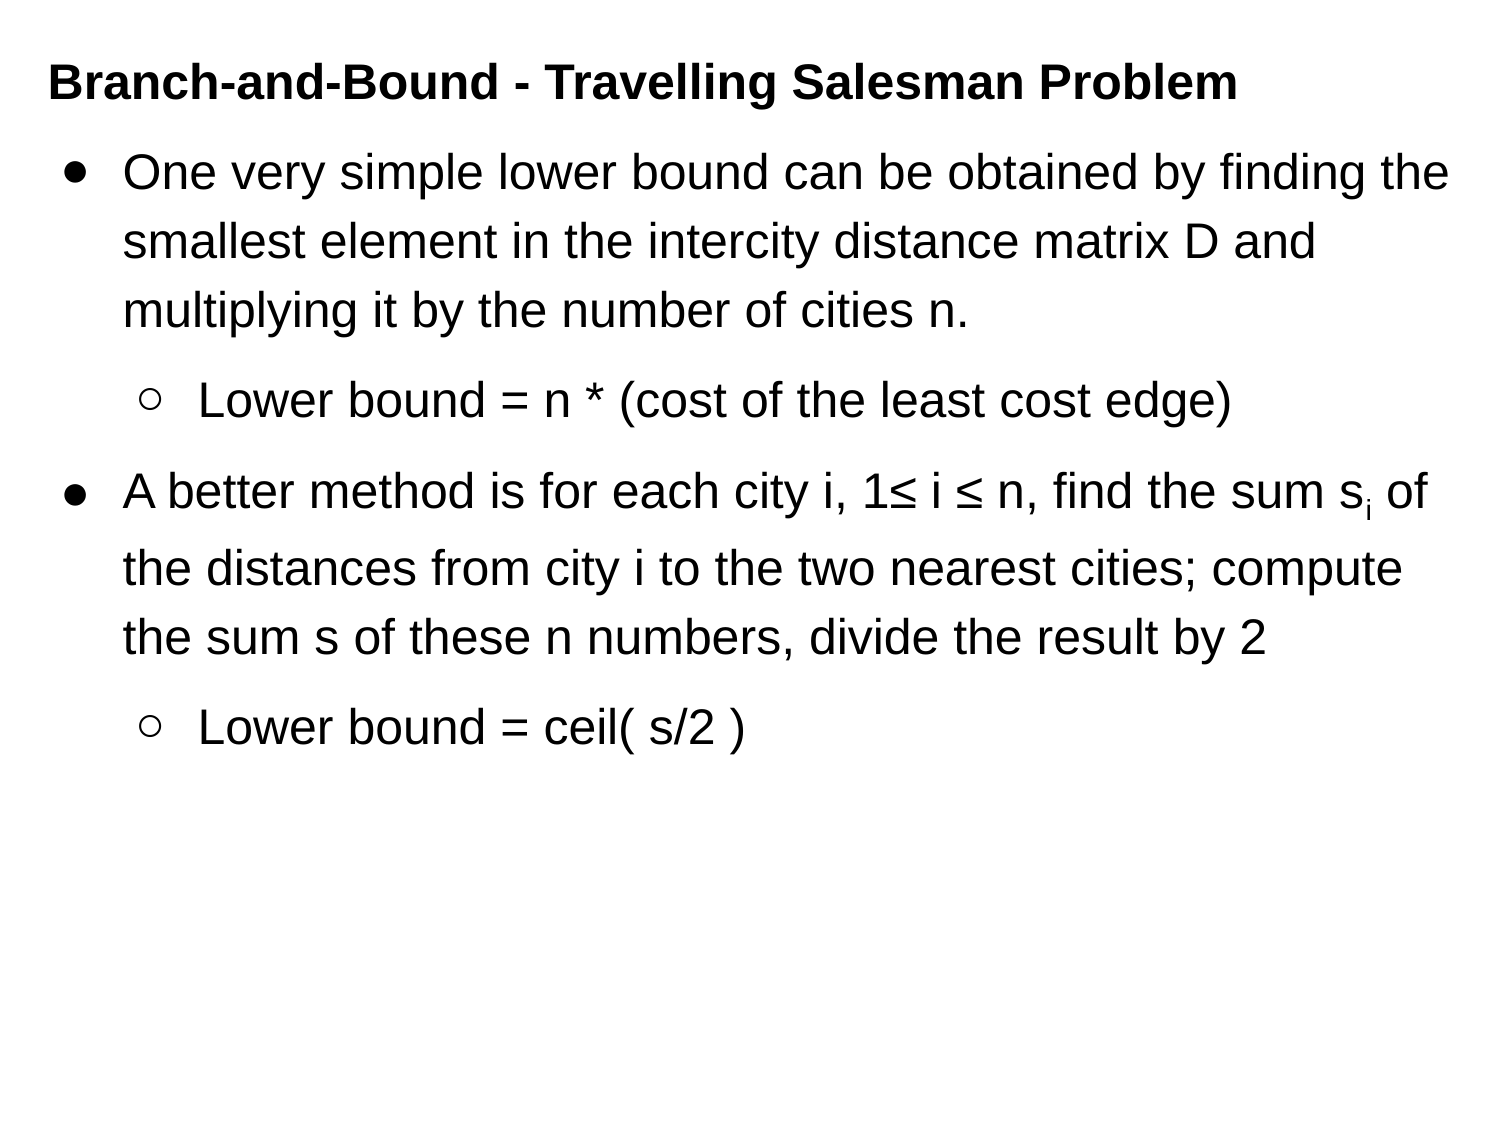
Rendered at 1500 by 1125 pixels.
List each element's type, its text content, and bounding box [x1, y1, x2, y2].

text_box Branch-and-Bound - Travelling Salesman Problem One very simple lower bound can be obtained by finding the smallest element in the intercity distance matrix D and multiplying it by the number of cities n. Lower bound = n * (cost of the least cost edge) A better method is for each city i, 1≤ i ≤ n, find the sum si of the distances from city i to the two nearest cities; compute the sum s of these n numbers, divide the result by 2 Lower bound = ceil( s/2 ) [32, 25, 1488, 1039]
